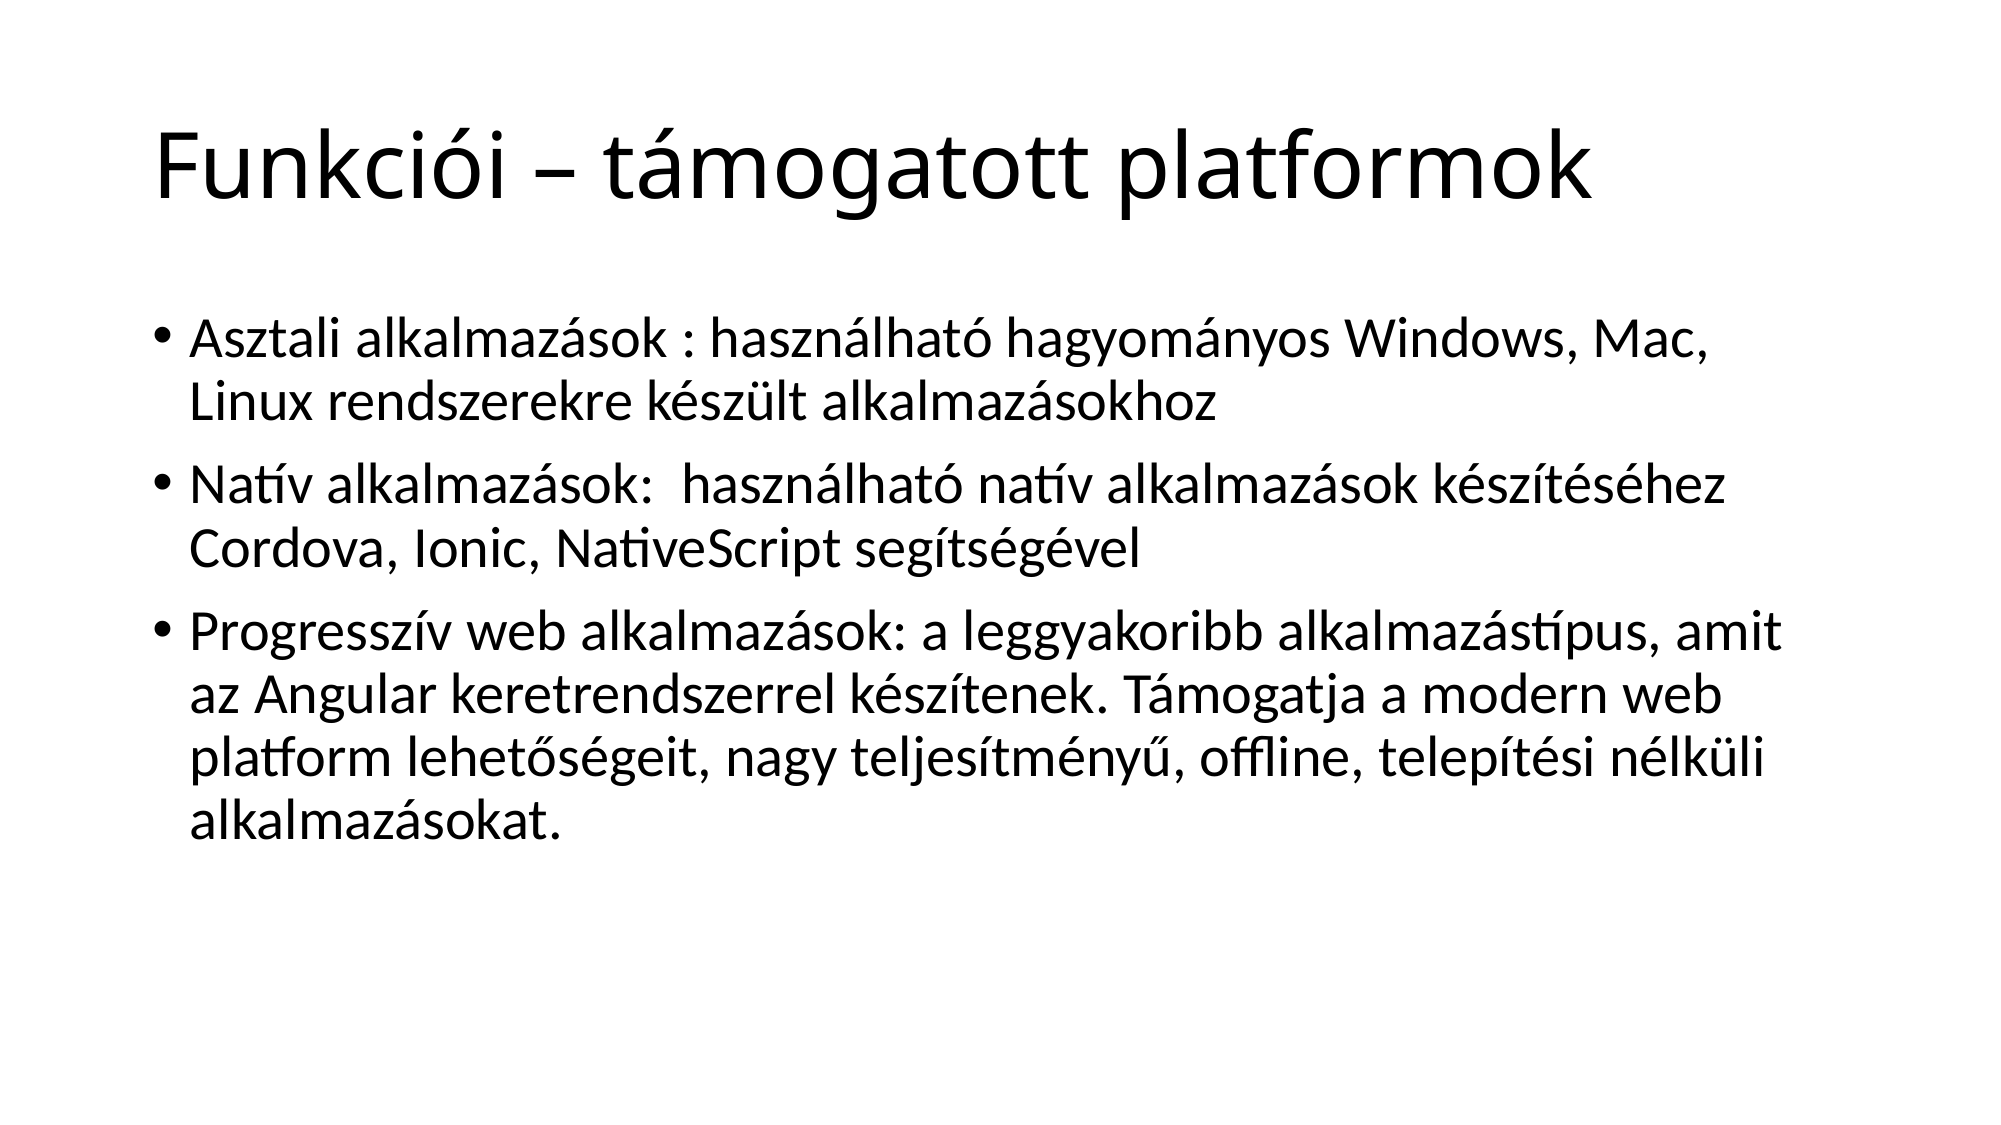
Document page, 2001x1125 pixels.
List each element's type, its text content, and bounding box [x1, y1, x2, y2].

list Asztali alkalmazások : használható hagyományos Windows, Mac, Linux rendszerekre készült alkalmazásokhoz Natív alkalmazások: használható natív alkalmazások készítéséhez Cordova, Ionic, NativeScript segítségével Progresszív web alkalmazások: a leggyakoribb alkalmazástípus, amit az Angular keretrendszerrel készítenek. Támogatja a modern web platform lehetőségeit, nagy teljesítményű, offline, telepítési nélküli alkalmazásokat. [137, 299, 1863, 1014]
title Funkciói – támogatott platformok [137, 59, 1863, 278]
